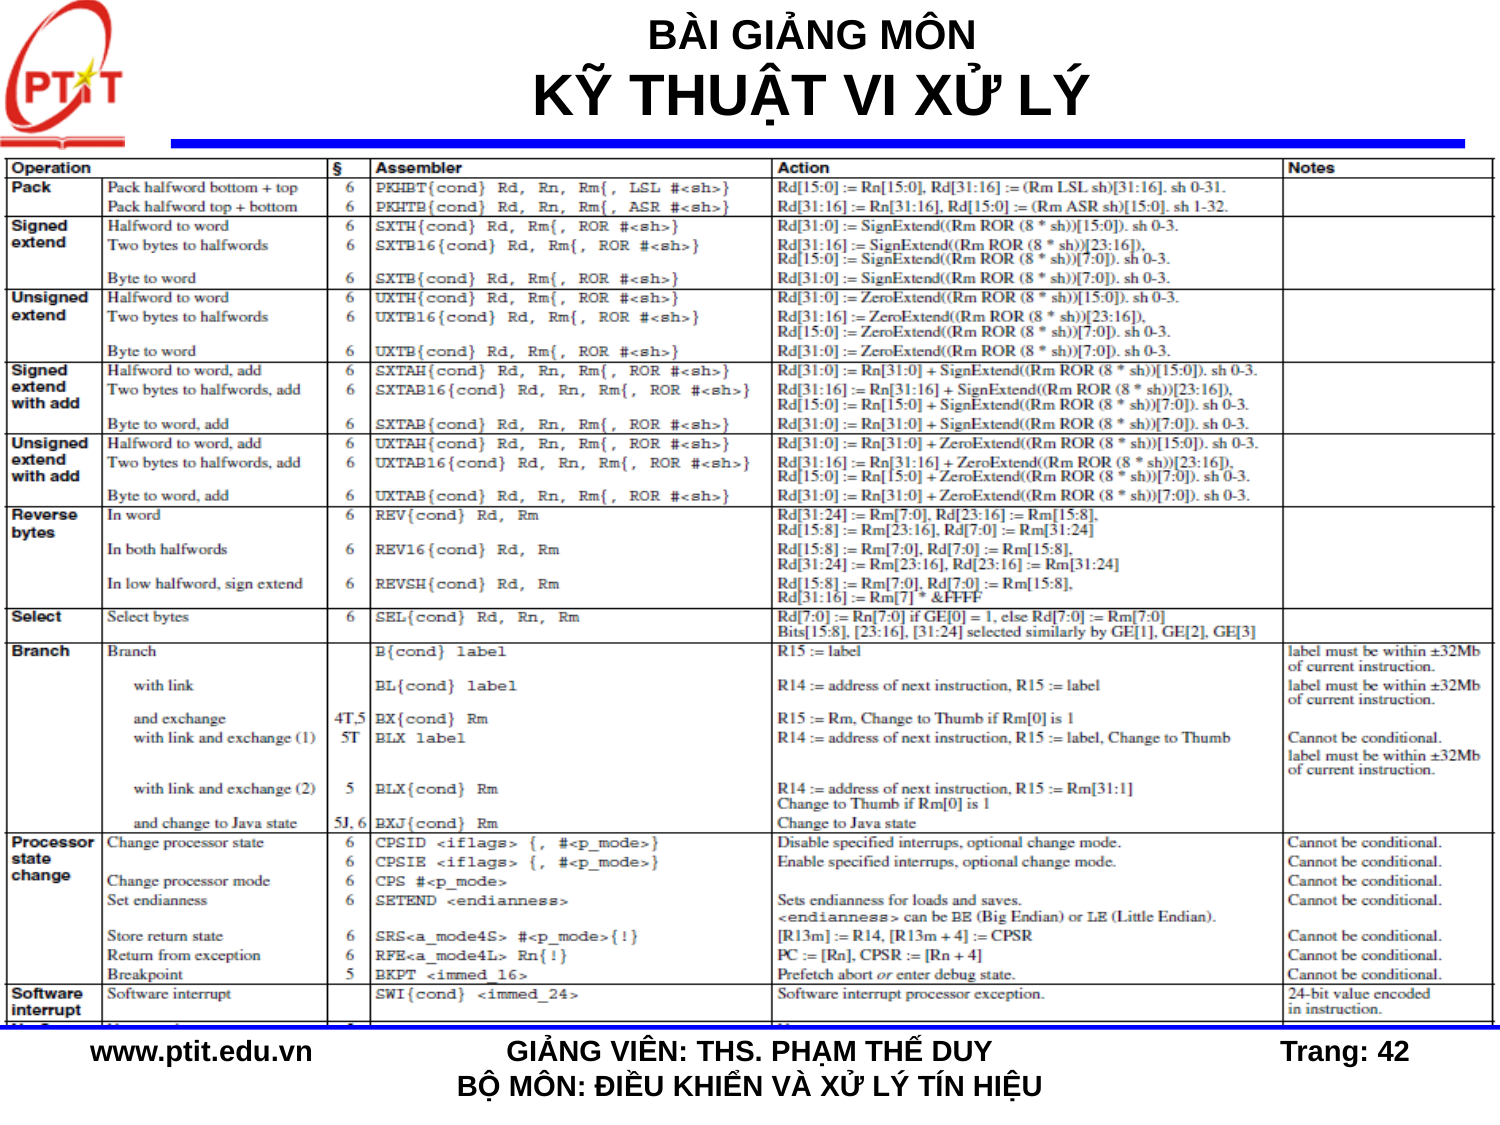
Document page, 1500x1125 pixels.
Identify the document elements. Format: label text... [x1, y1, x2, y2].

footer GIẢNG VIÊN: THS. PHẠM THẾ DUY BỘ MÔN: ĐIỀU KHIỂN VÀ XỬ LÝ TÍN HIỆU [387, 1032, 1074, 1103]
slide_number Trang: 42 [1074, 1032, 1426, 1103]
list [0, 153, 1500, 1026]
picture [0, 0, 125, 150]
slide_number www.ptit.edu.vn [74, 1032, 387, 1103]
